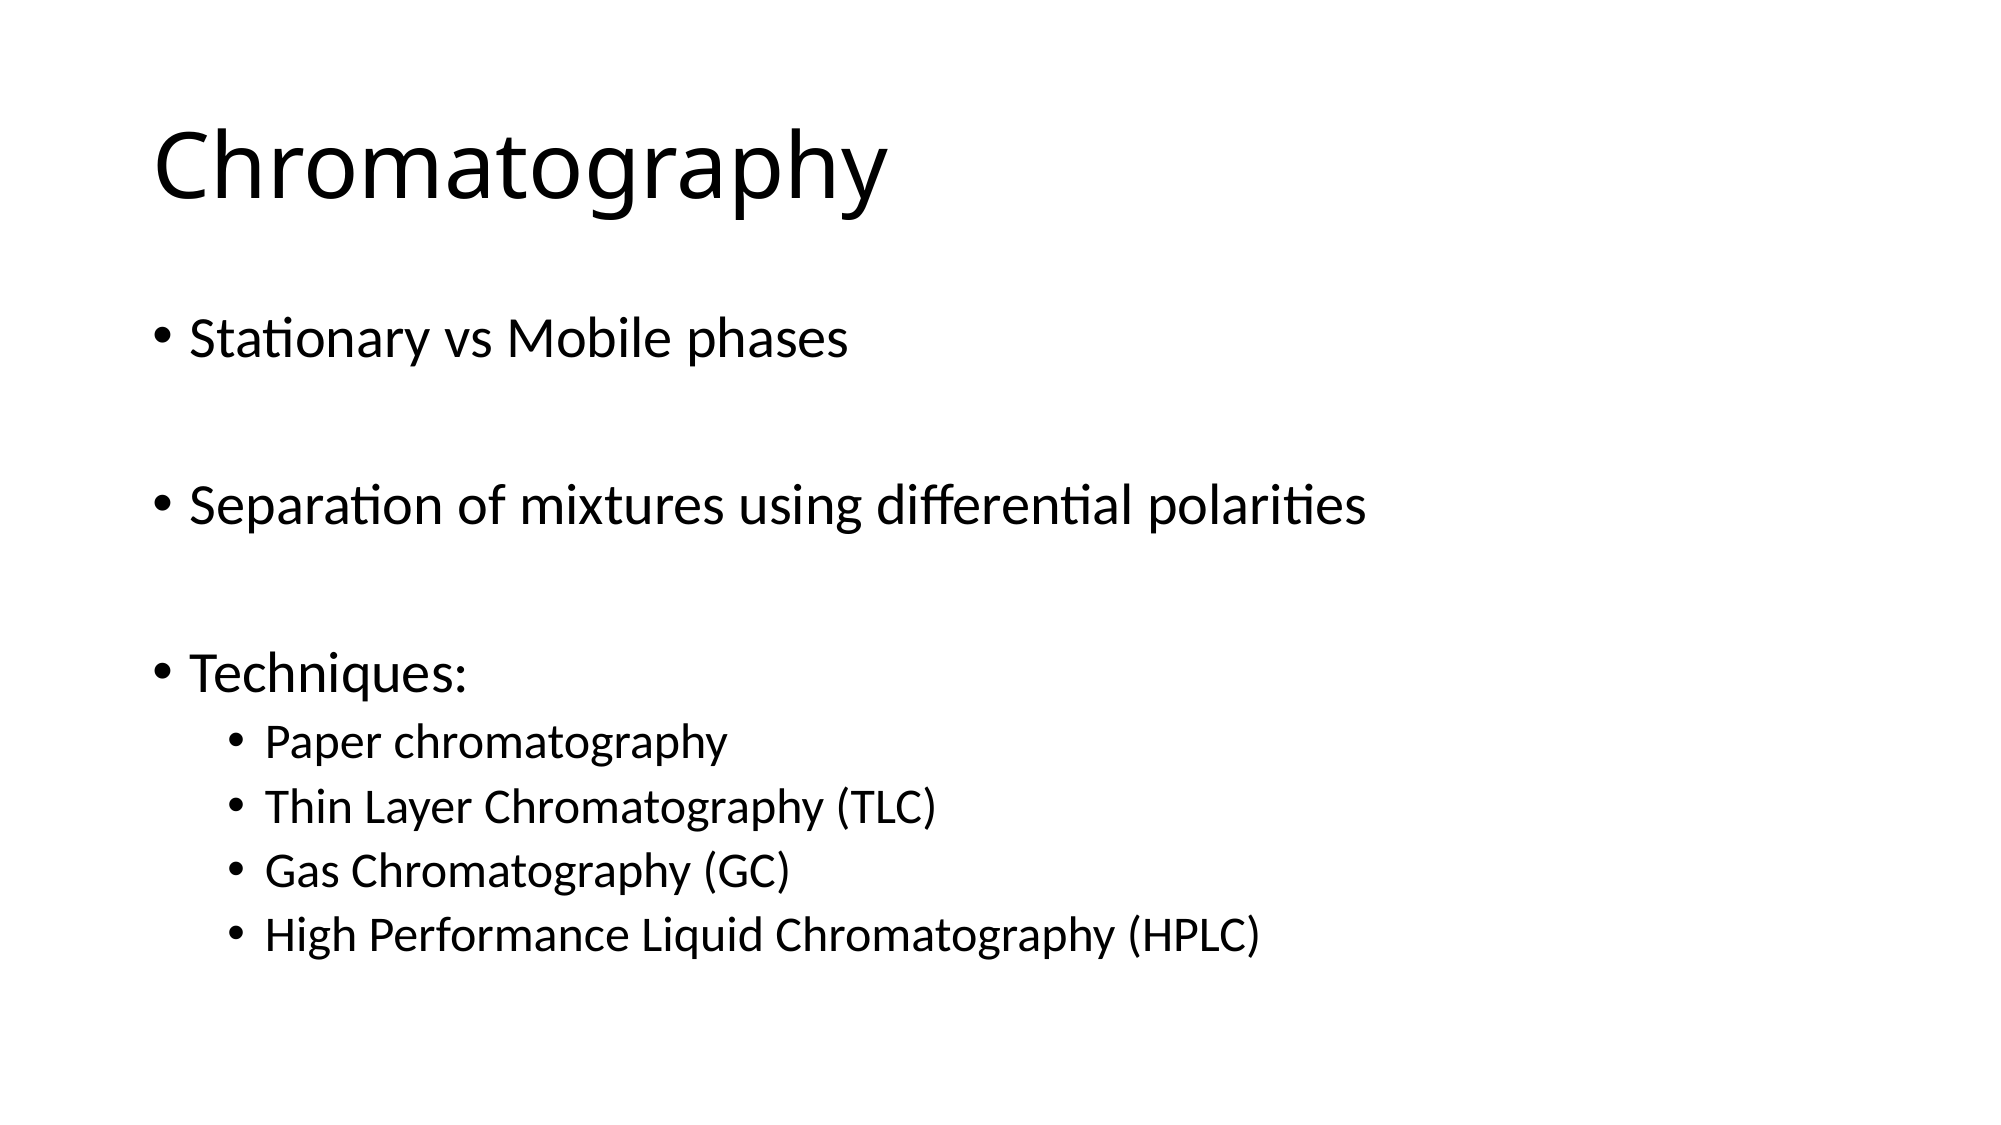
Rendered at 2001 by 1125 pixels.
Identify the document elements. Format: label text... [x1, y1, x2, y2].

list Stationary vs Mobile phases Separation of mixtures using differential polarities Techniques: Paper chromatography Thin Layer Chromatography (TLC) Gas Chromatography (GC) High Performance Liquid Chromatography (HPLC) [137, 299, 1863, 1014]
title Chromatography [137, 59, 1863, 278]
